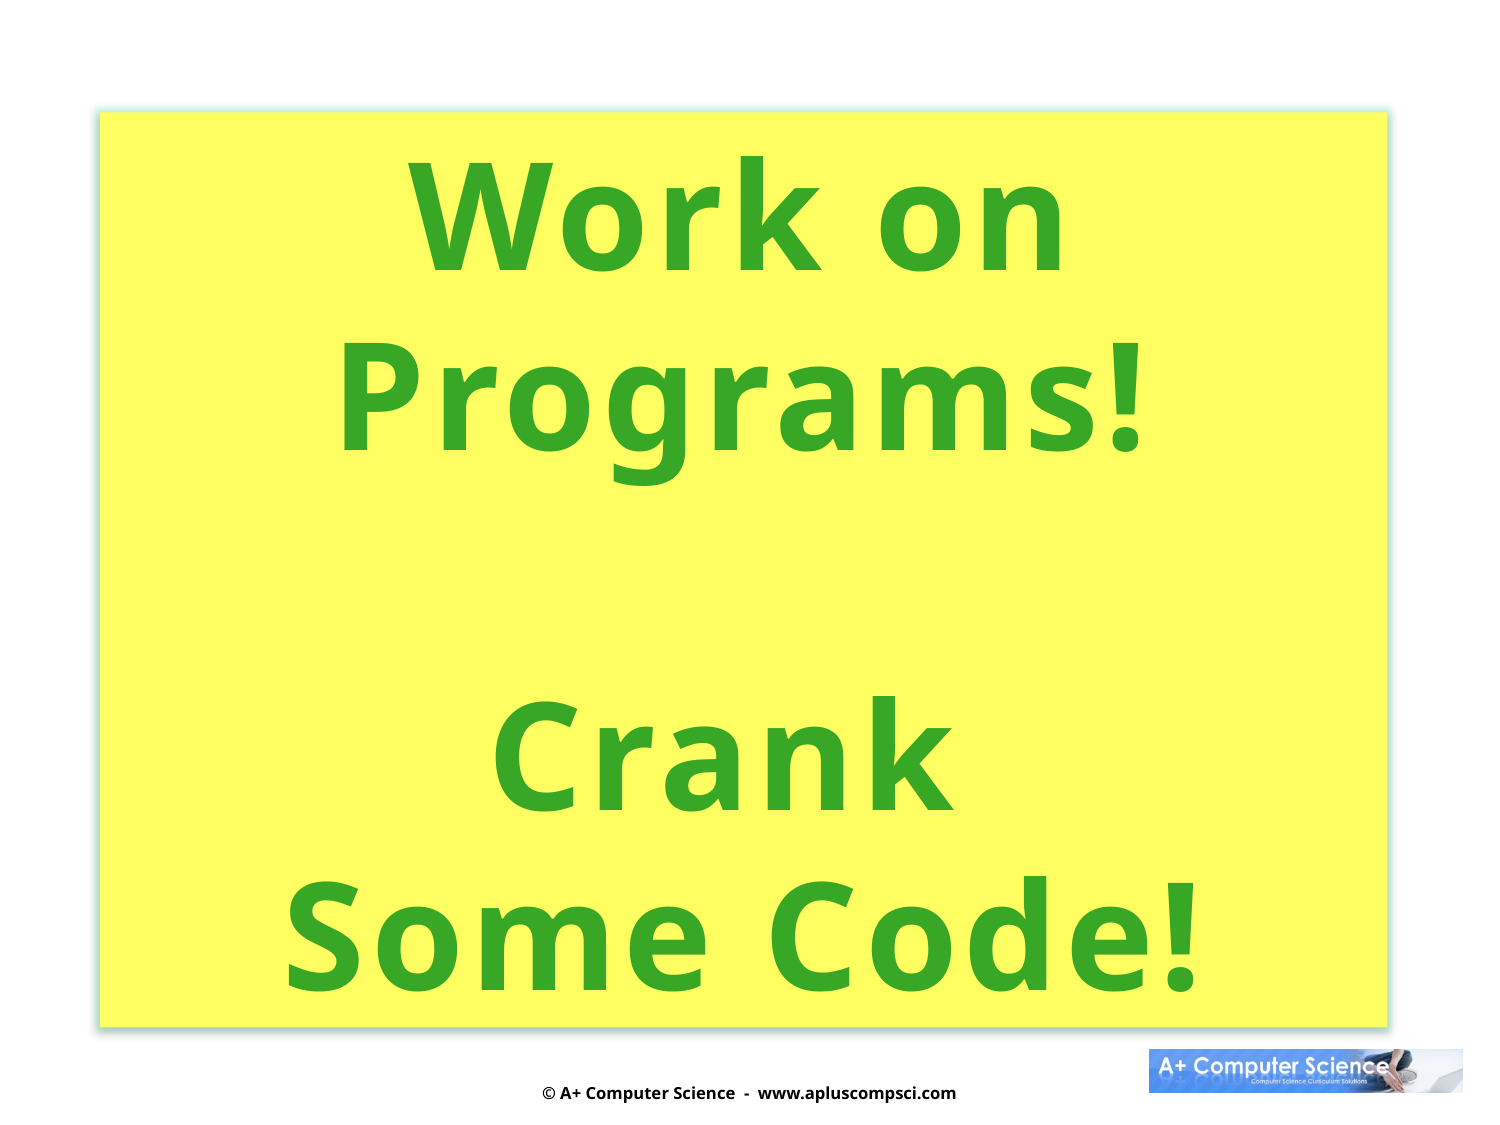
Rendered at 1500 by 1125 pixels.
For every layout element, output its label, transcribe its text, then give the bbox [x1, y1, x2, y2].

footer © A+ Computer Science - www.apluscompsci.com [512, 1041, 988, 1101]
text_box Work on Programs! Crank Some Code! [99, 112, 1388, 1028]
picture [1149, 1049, 1463, 1093]
